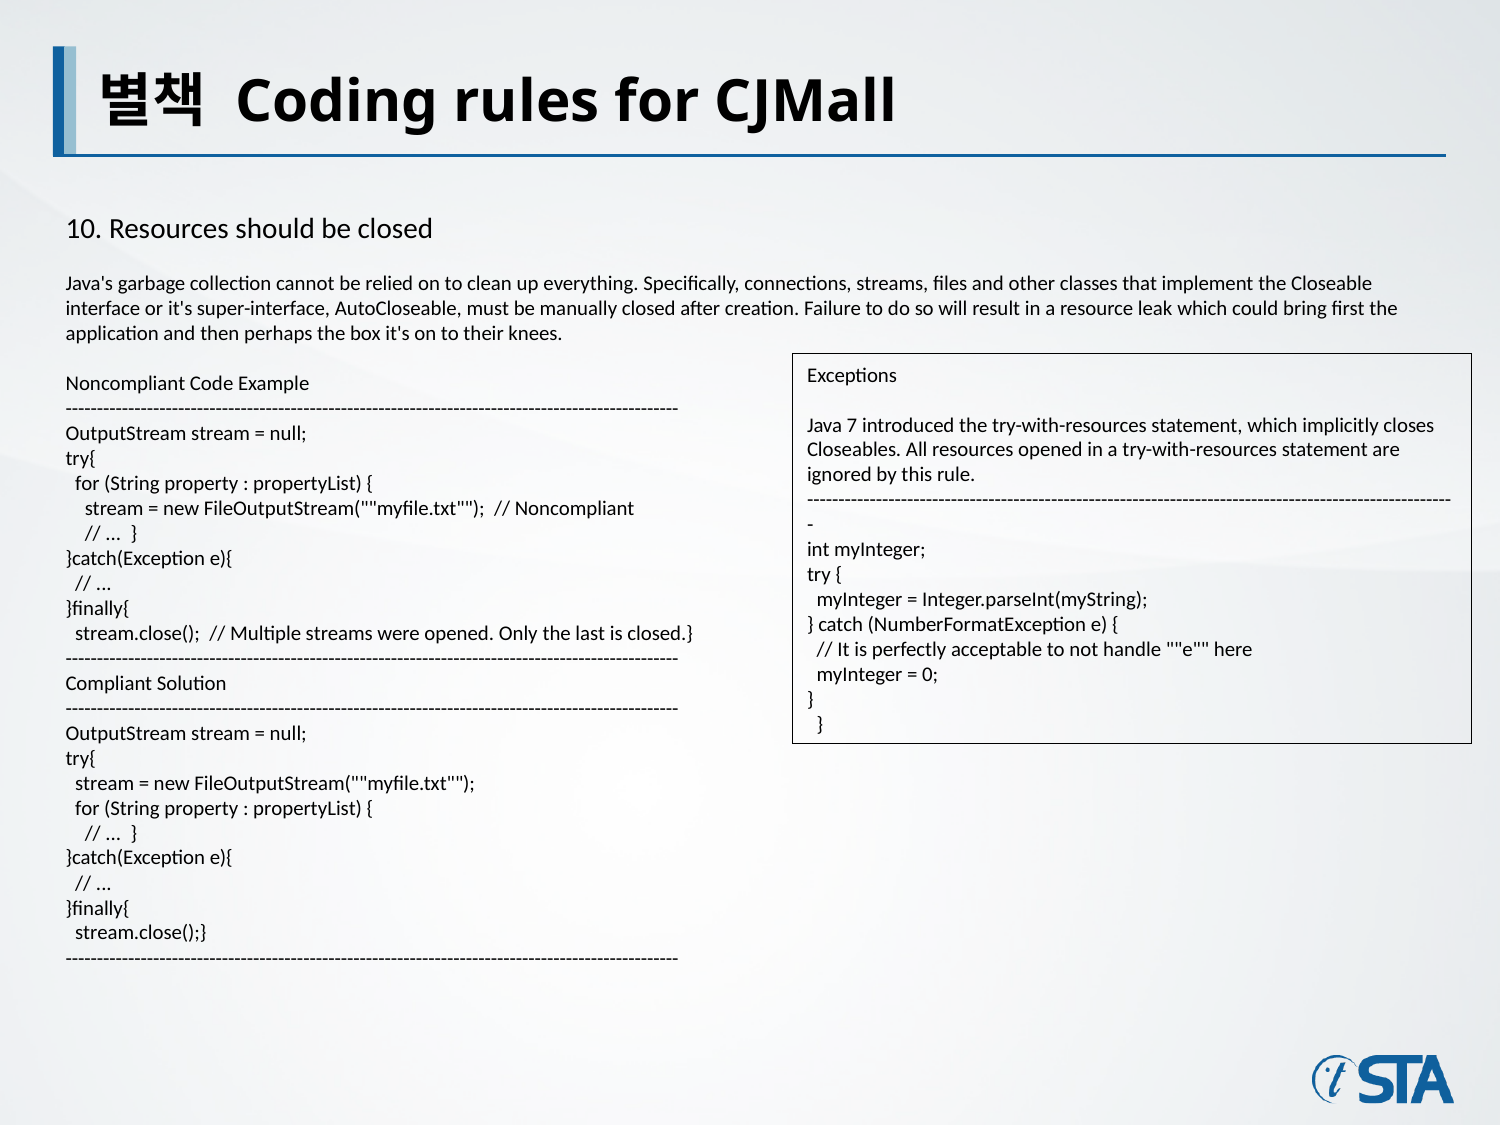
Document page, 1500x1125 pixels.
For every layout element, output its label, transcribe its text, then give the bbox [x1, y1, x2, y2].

picture [1312, 1055, 1454, 1104]
text_box Exceptions Java 7 introduced the try-with-resources statement, which implicitly closes Closeables. All resources opened in a try-with-resources statement are ignored by this rule. -------------------------------------------------------------------------------------------------------- int myInteger; try { myInteger = Integer.parseInt(myString); } catch (NumberFormatException e) { // It is perfectly acceptable to not handle ""e"" here myInteger = 0; } } [792, 353, 1472, 744]
title 별책 Coding rules for CJMall [83, 50, 1447, 155]
text_box 10. Resources should be closed Java's garbage collection cannot be relied on to clean up everything. Specifically, connections, streams, files and other classes that implement the Closeable interface or it's super-interface, AutoCloseable, must be manually closed after creation. Failure to do so will result in a resource leak which could bring first the application and then perhaps the box it's on to their knees. Noncompliant Code Example -------------------------------------------------------------------------------------------------- OutputStream stream = null; try{ for (String property : propertyList) { stream = new FileOutputStream(""myfile.txt""); // Noncompliant // ... } }catch(Exception e){ // ... }finally{ stream.close(); // Multiple streams were opened. Only the last is closed.} -------------------------------------------------------------------------------------------------- Compliant Solution -------------------------------------------------------------------------------------------------- OutputStream stream = null; try{ stream = new FileOutputStream(""myfile.txt""); for (String property : propertyList) { // ... } }catch(Exception e){ // ... }finally{ stream.close();} -------------------------------------------------------------------------------------------------- [50, 202, 1447, 977]
